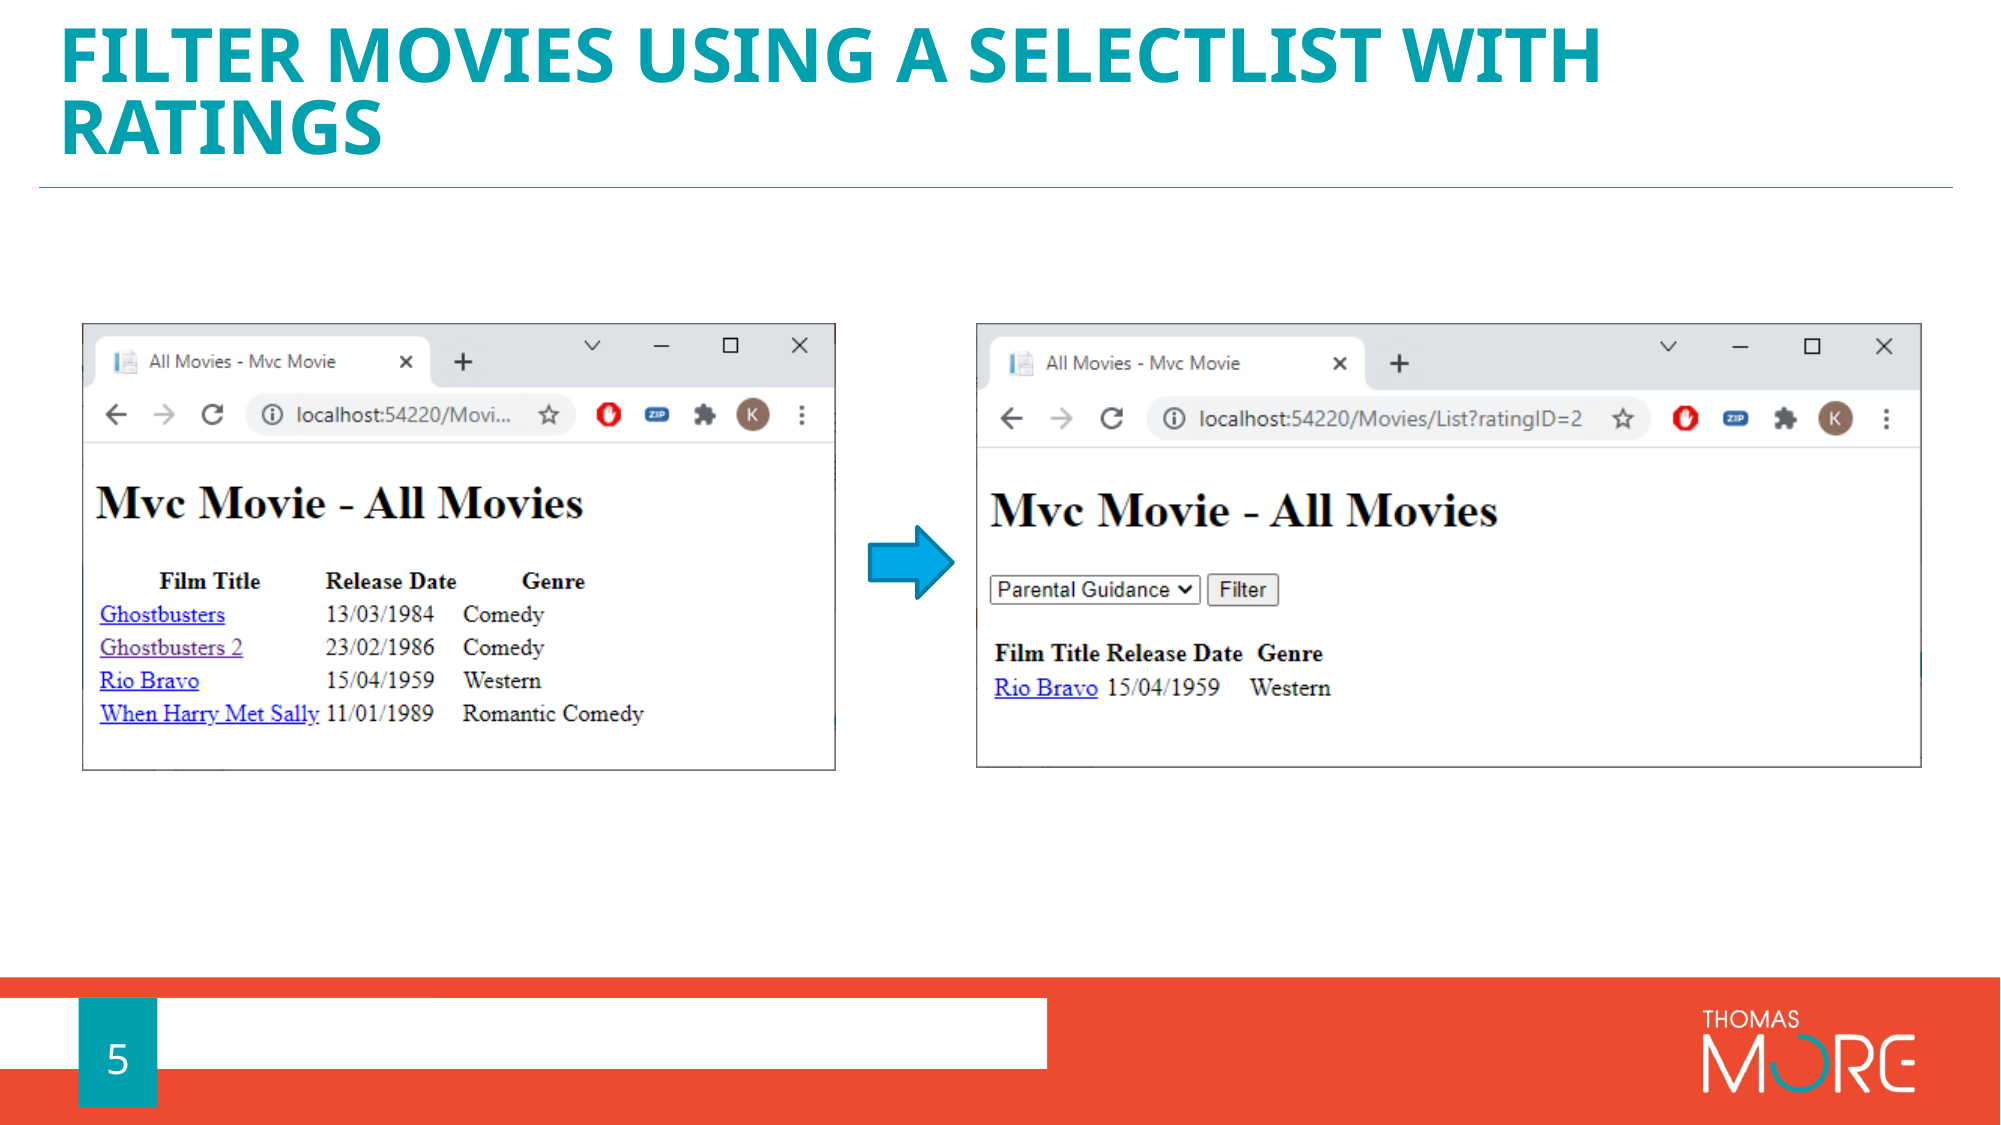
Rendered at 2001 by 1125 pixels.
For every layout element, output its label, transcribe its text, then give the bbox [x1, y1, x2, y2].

slide_number 5 [78, 998, 158, 1108]
picture [1673, 980, 1944, 1122]
text_box [867, 525, 955, 600]
footer [165, 998, 1048, 1069]
picture [81, 323, 836, 771]
picture [976, 323, 1922, 768]
title Filter Movies using a selectlist with Ratings [0, 0, 2000, 188]
